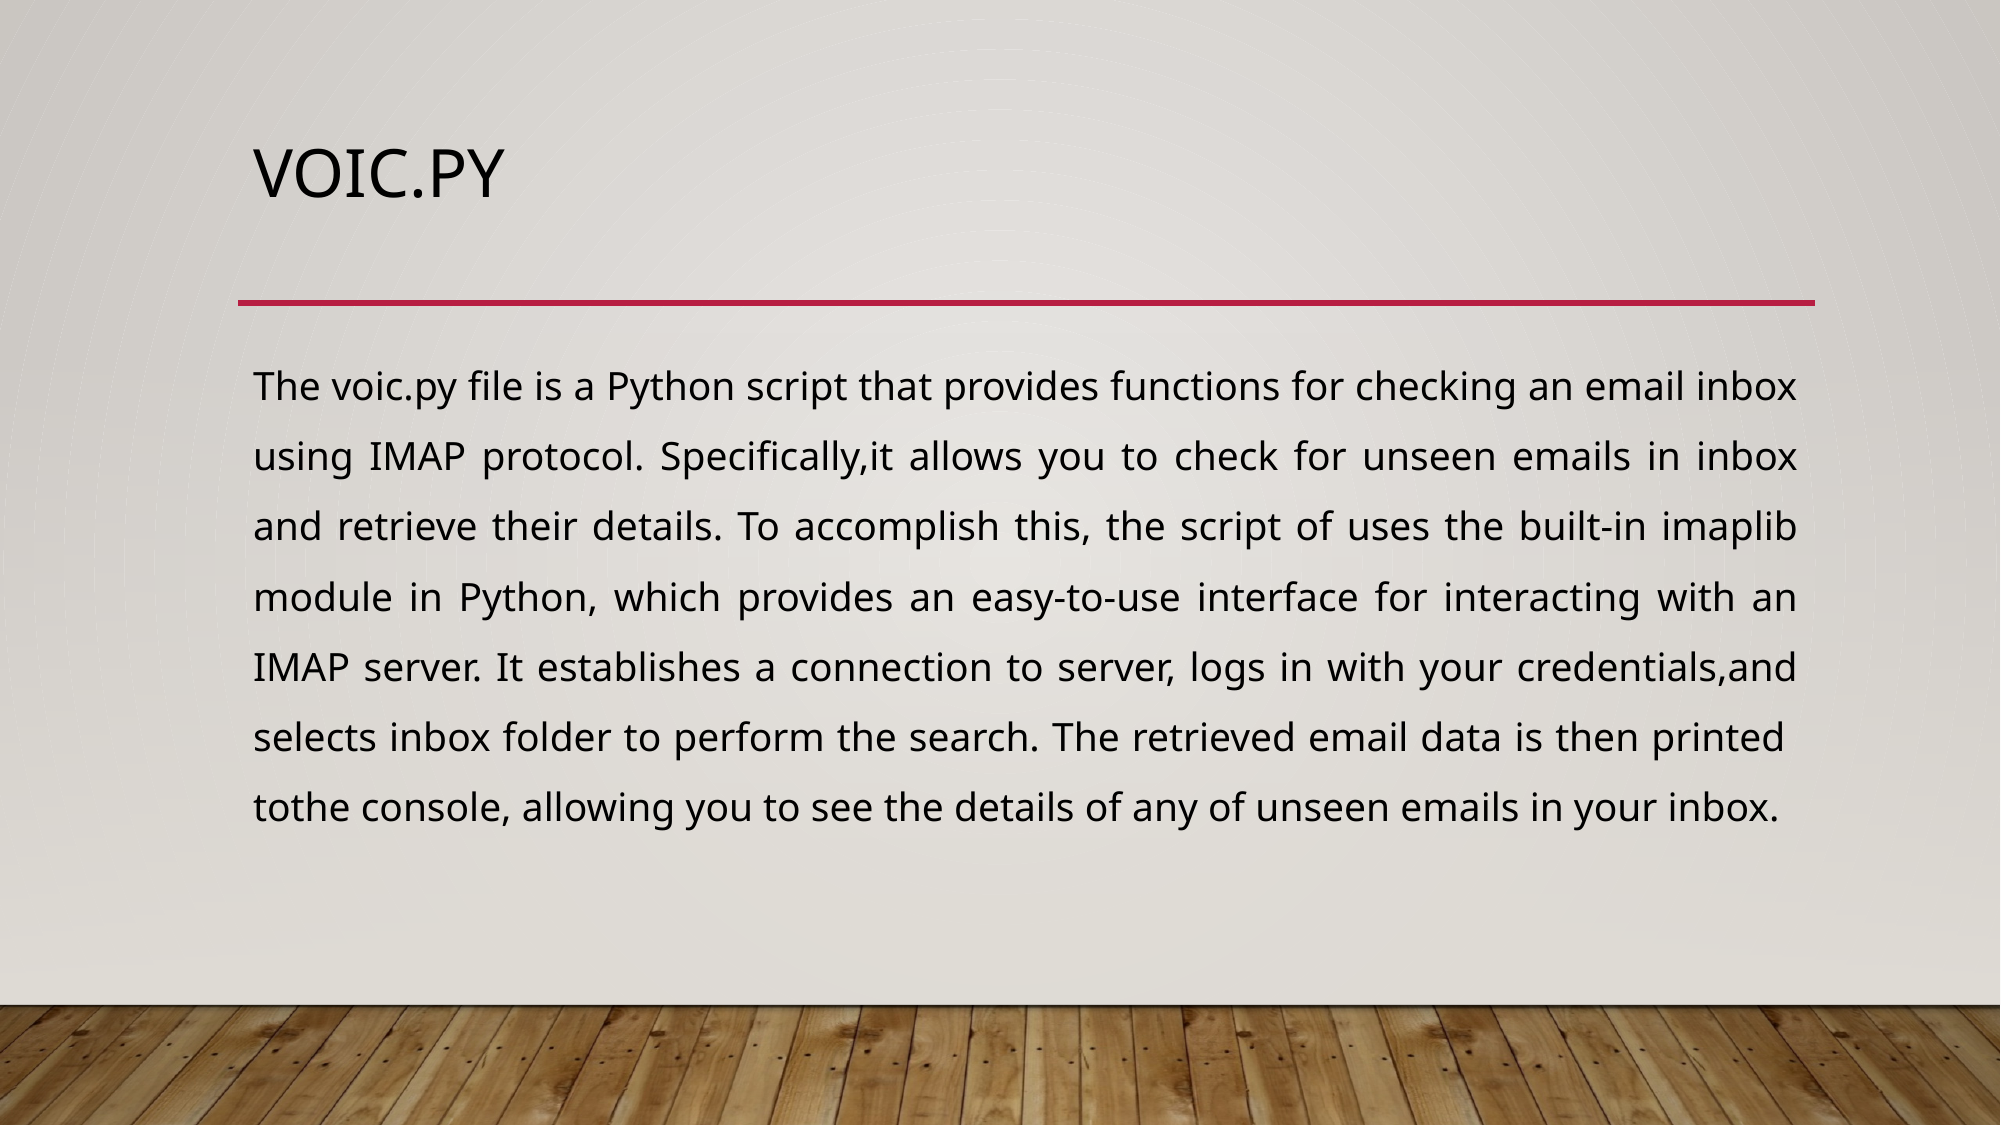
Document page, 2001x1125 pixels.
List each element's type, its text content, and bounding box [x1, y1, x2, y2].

list The voic.py file is a Python script that provides functions for checking an email inbox using IMAP protocol. Specifically,it allows you to check for unseen emails in inbox and retrieve their details. To accomplish this, the script of uses the built-in imaplib module in Python, which provides an easy-to-use interface for interacting with an IMAP server. It establishes a connection to server, logs in with your credentials,and selects inbox folder to perform the search. The retrieved email data is then printed tothe console, allowing you to see the details of any of unseen emails in your inbox. [238, 330, 1814, 897]
title Voic.py [238, 131, 1814, 305]
picture [0, 1005, 2000, 1125]
